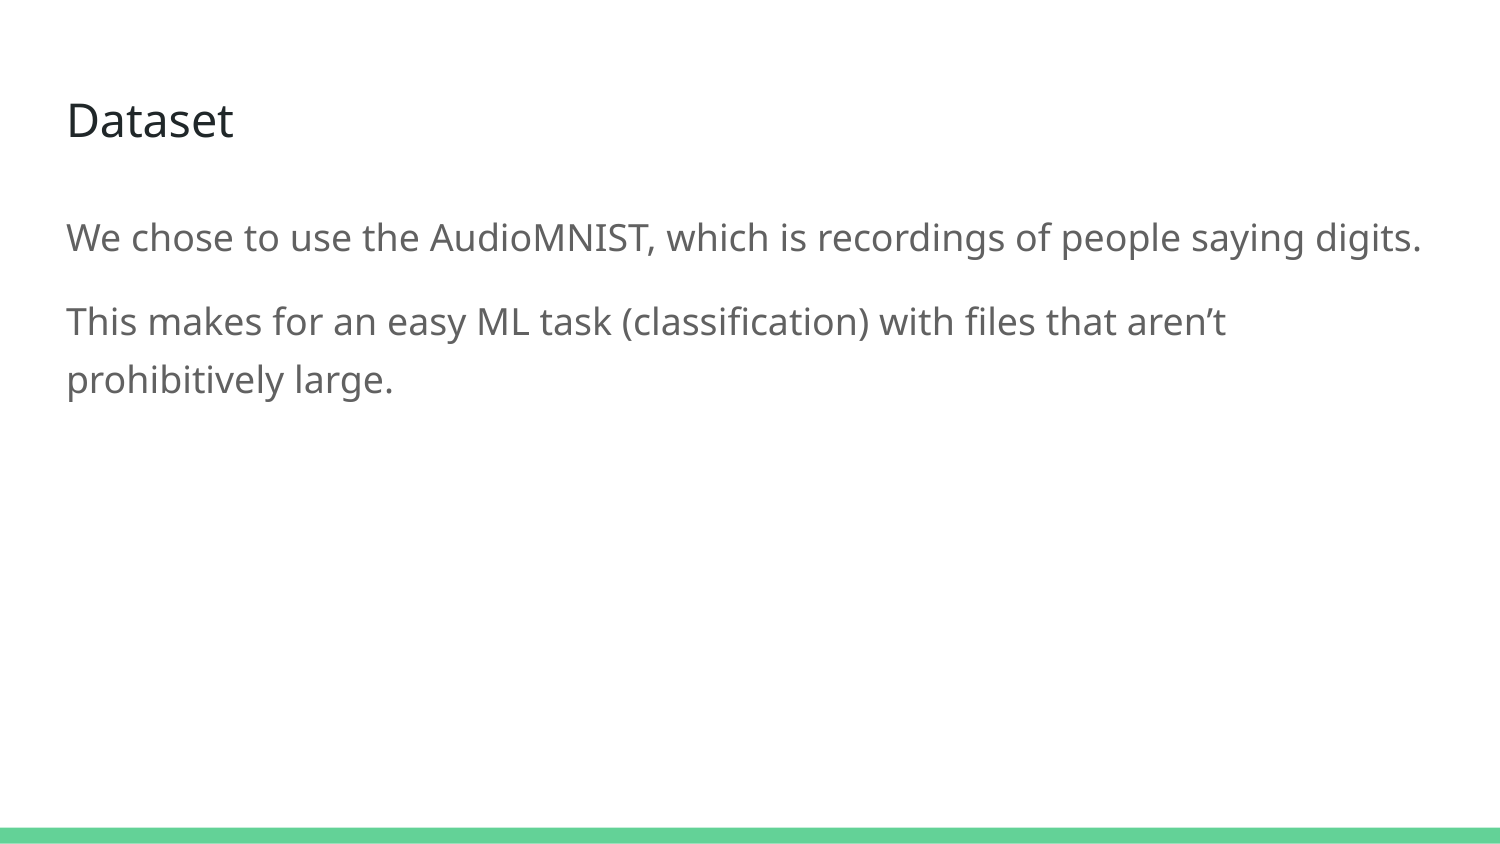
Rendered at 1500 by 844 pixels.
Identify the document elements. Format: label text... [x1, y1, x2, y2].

list We chose to use the AudioMNIST, which is recordings of people saying digits. This makes for an easy ML task (classification) with files that aren’t prohibitively large. [51, 189, 1449, 750]
title Dataset [51, 72, 1449, 167]
